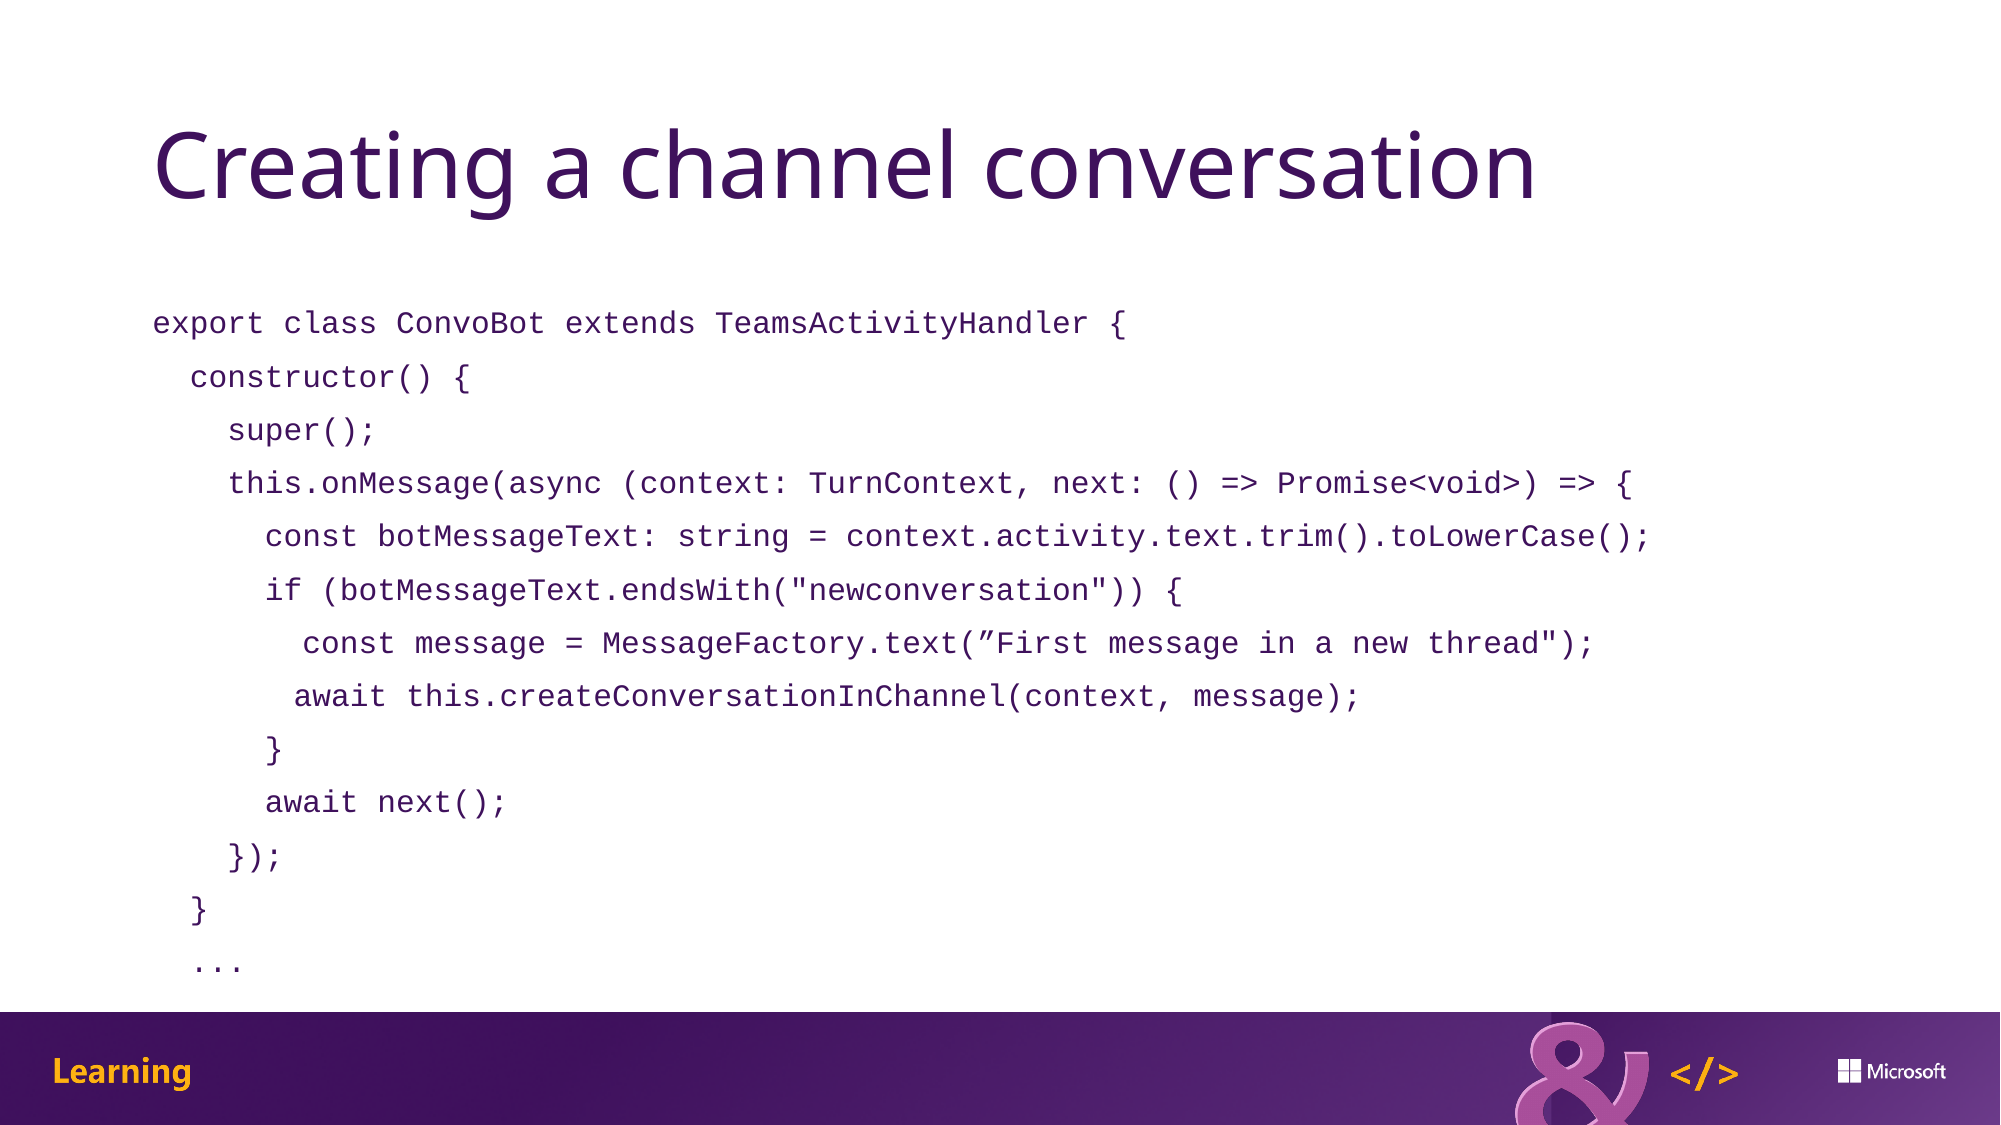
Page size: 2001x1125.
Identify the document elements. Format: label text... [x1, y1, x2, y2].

title Creating a channel conversation [137, 59, 1863, 278]
list export class ConvoBot extends TeamsActivityHandler { constructor() { super(); this.onMessage(async (context: TurnContext, next: () => Promise<void>) => { const botMessageText: string = context.activity.text.trim().toLowerCase(); if (botMessageText.endsWith("newconversation")) { const message = MessageFactory.text(”First message in a new thread"); await this.createConversationInChannel(context, message); } await next(); }); } ... [137, 299, 1863, 990]
picture [0, 1012, 2000, 1125]
